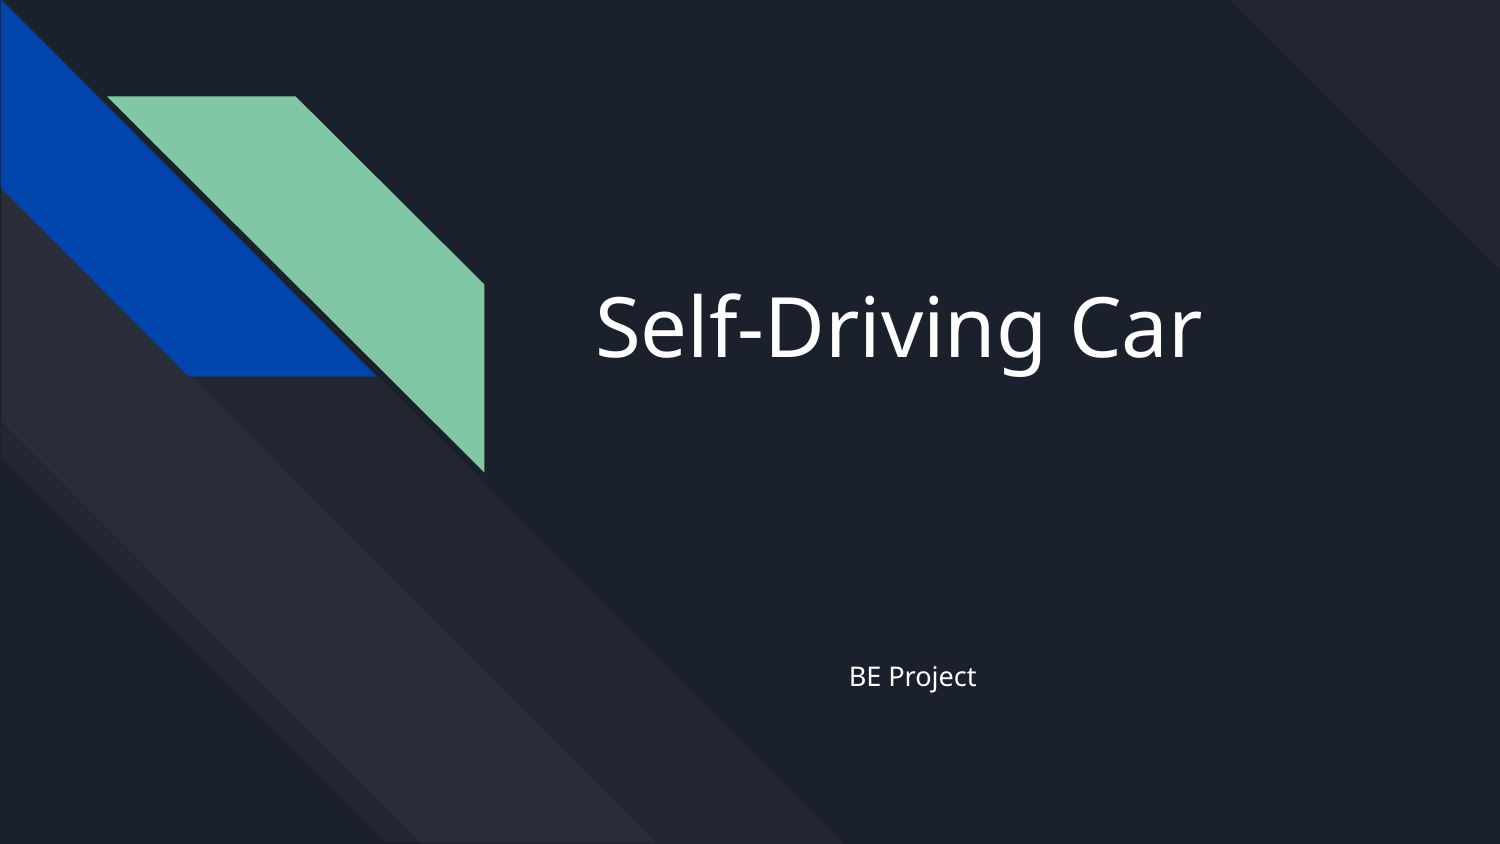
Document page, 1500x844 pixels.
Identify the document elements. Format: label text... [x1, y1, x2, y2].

subtitle BE Project [833, 643, 1404, 727]
title Self-Driving Car [580, 258, 1404, 518]
